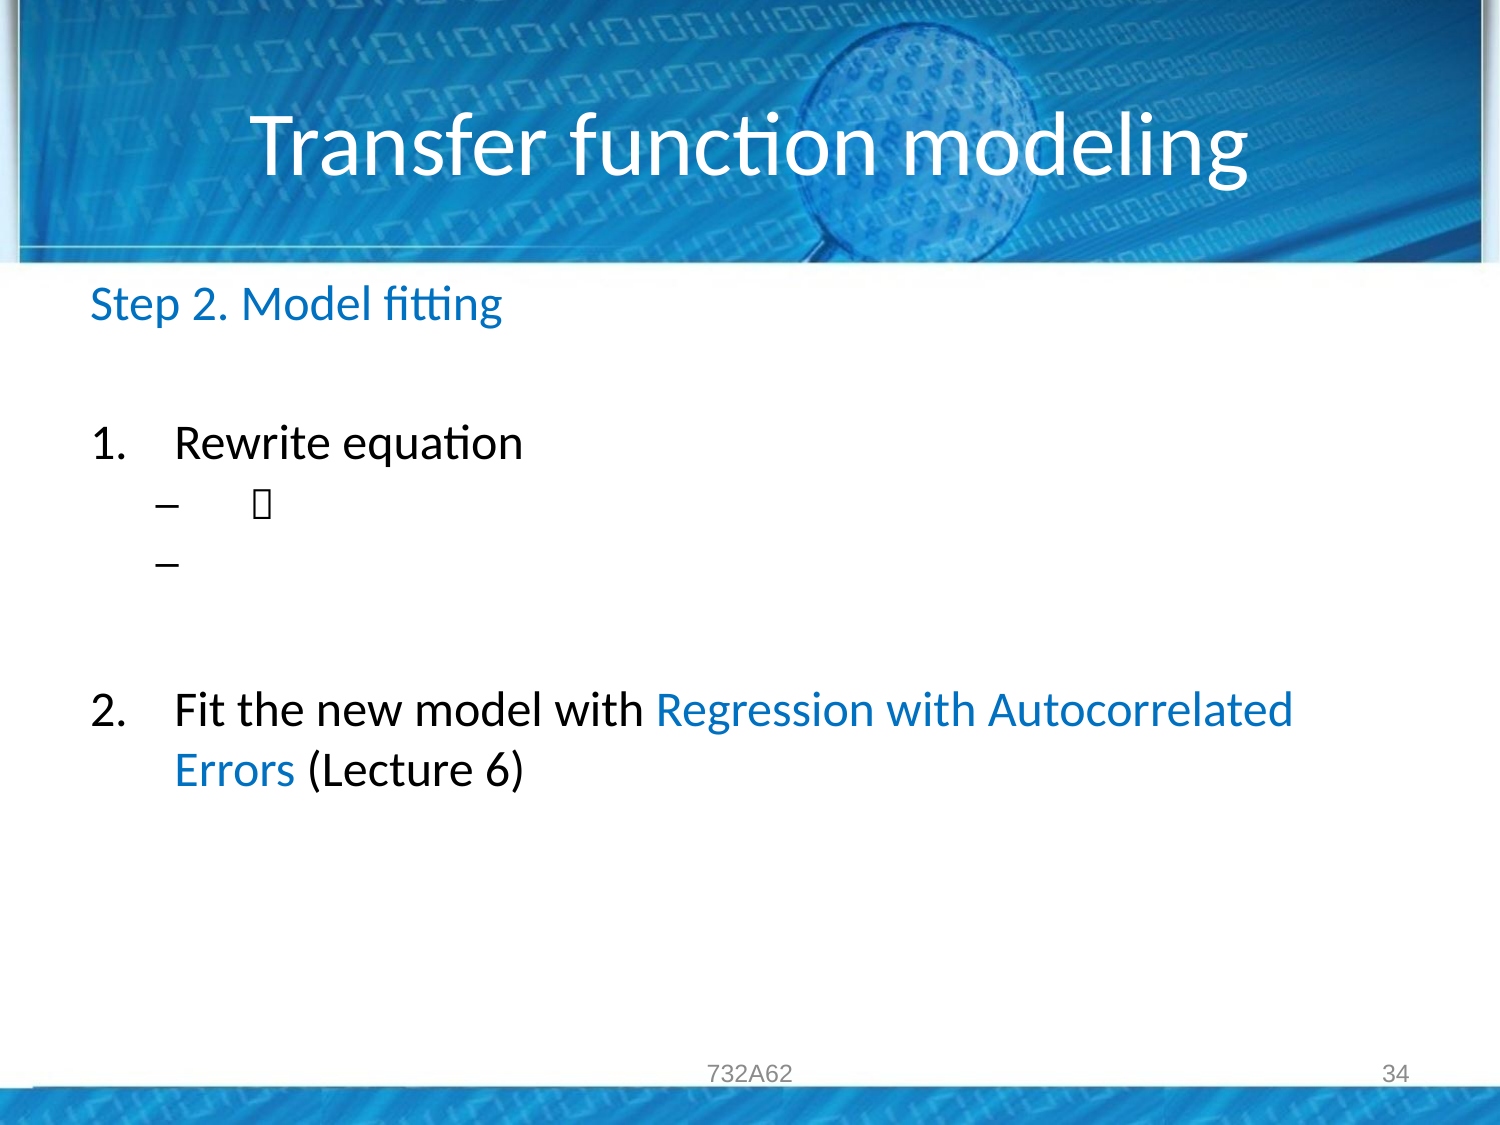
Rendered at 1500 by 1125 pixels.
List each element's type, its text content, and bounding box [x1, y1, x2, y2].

footer 732A62 [512, 1042, 988, 1103]
title Transfer function modeling [75, 45, 1425, 233]
slide_number 34 [1074, 1042, 1425, 1103]
picture [0, 0, 1500, 1125]
